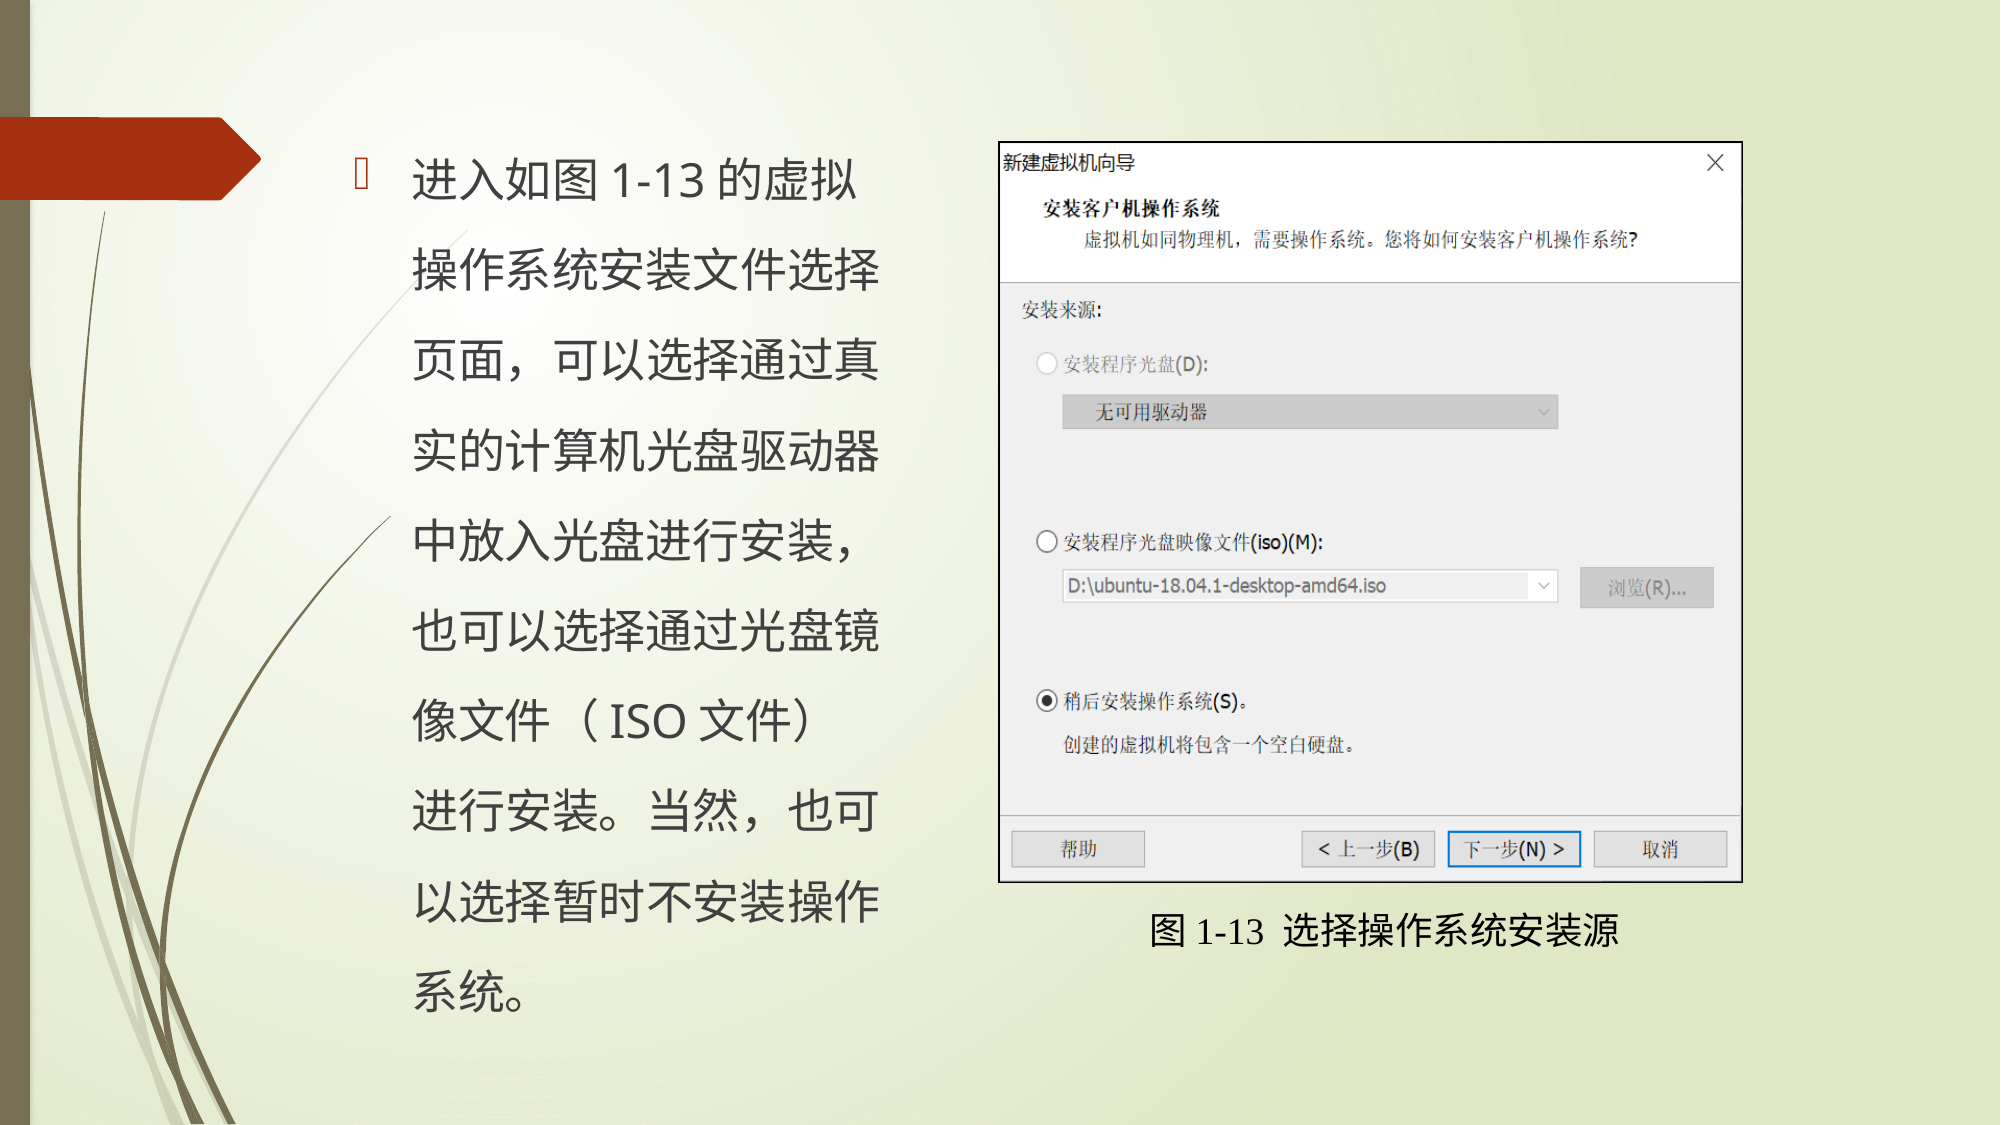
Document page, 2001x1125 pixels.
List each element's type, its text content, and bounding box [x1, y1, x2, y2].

list 进入如图1-13的虚拟操作系统安装文件选择页面，可以选择通过真实的计算机光盘驱动器中放入光盘进行安装，也可以选择通过光盘镜像文件（ISO文件）进行安装。当然，也可以选择暂时不安装操作系统。 [338, 109, 900, 1076]
picture [999, 142, 1742, 883]
text_box 图1-13 选择操作系统安装源 [1134, 899, 1636, 960]
